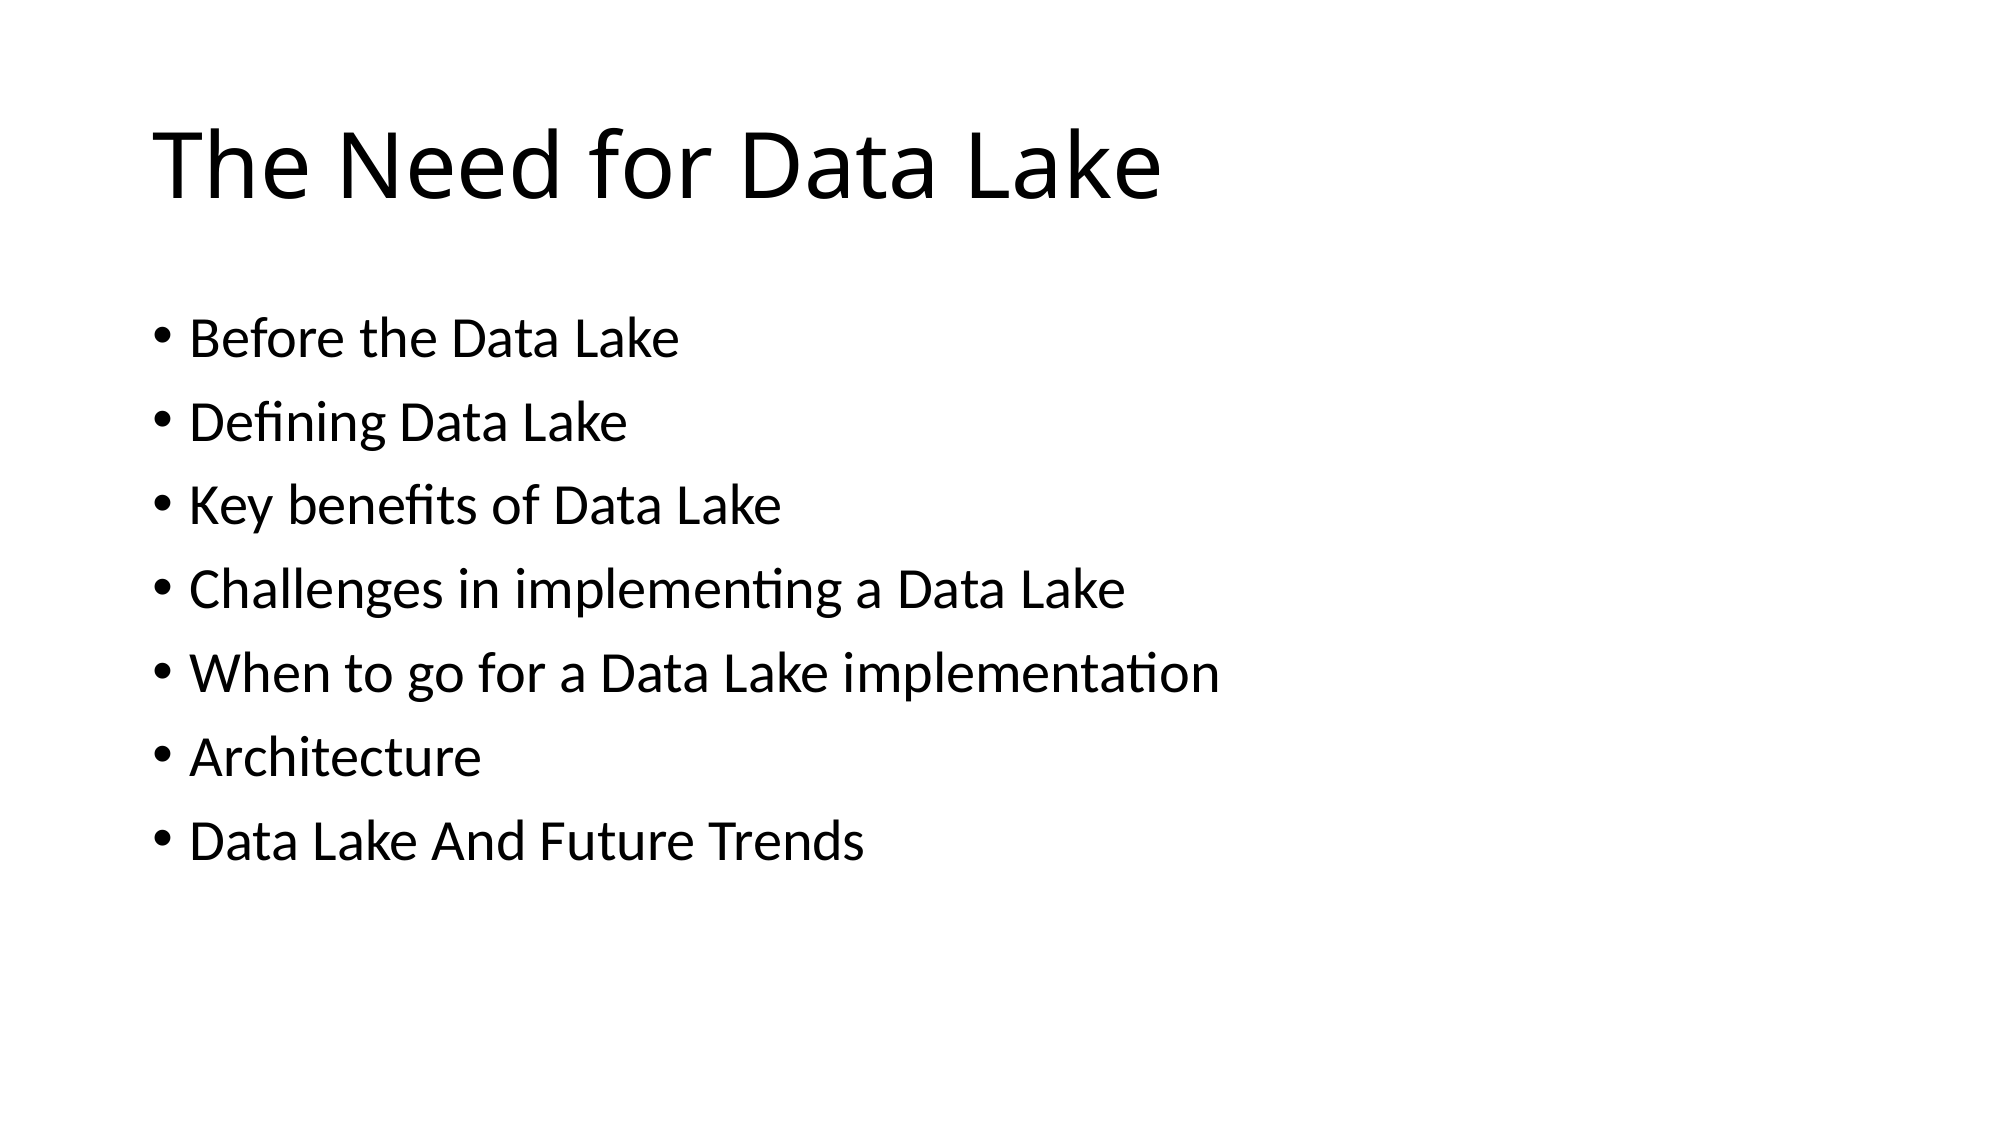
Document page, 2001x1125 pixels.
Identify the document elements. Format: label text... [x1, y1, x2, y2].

title The Need for Data Lake [137, 59, 1863, 278]
list Before the Data Lake Defining Data Lake Key benefits of Data Lake Challenges in implementing a Data Lake When to go for a Data Lake implementation Architecture Data Lake And Future Trends [137, 299, 1863, 1014]
